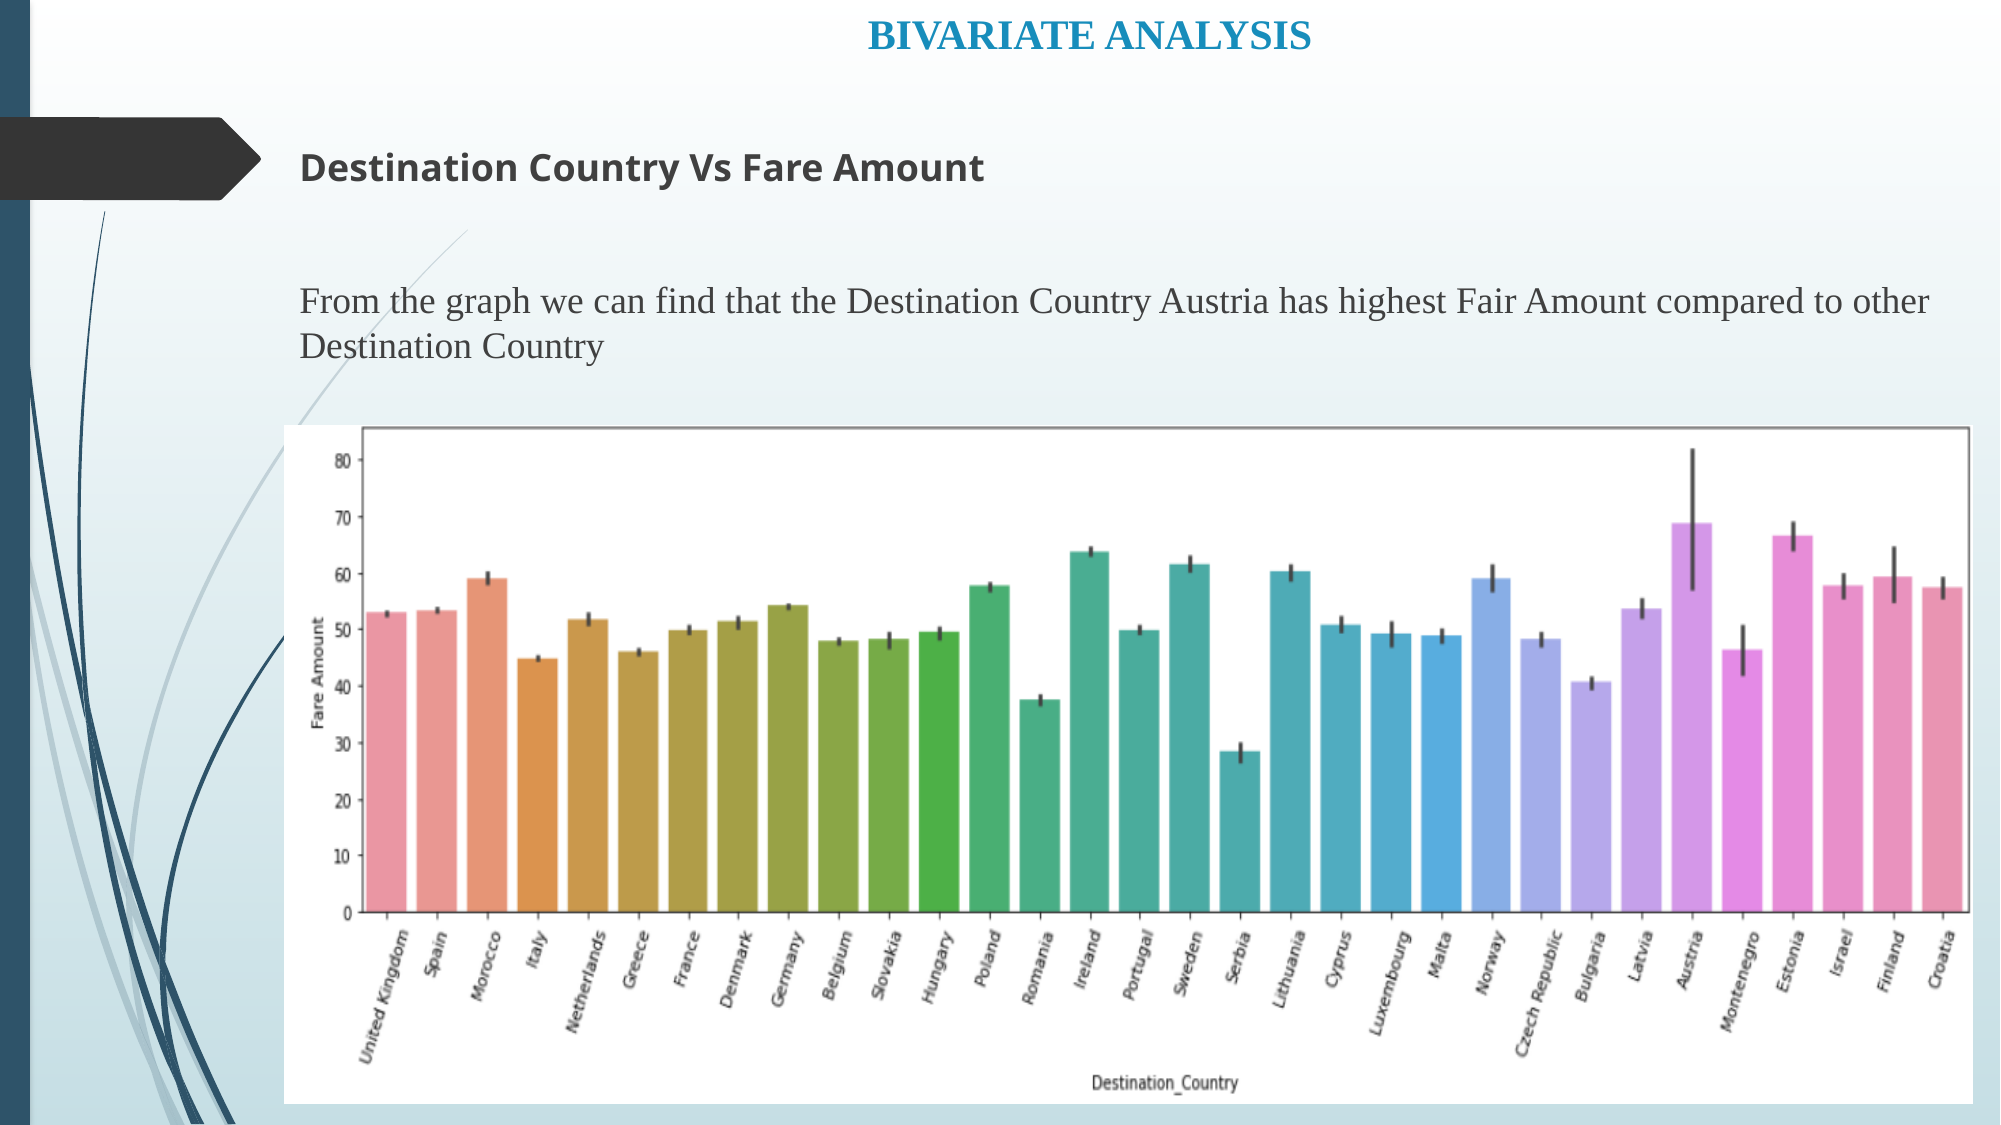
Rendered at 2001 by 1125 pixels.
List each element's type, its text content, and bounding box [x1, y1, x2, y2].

list Destination Country Vs Fare Amount From the graph we can find that the Destination Country Austria has highest Fair Amount compared to other Destination Country [284, 136, 2000, 1125]
picture [284, 425, 1973, 1104]
title BIVARIATE ANALYSIS [424, 0, 1756, 66]
